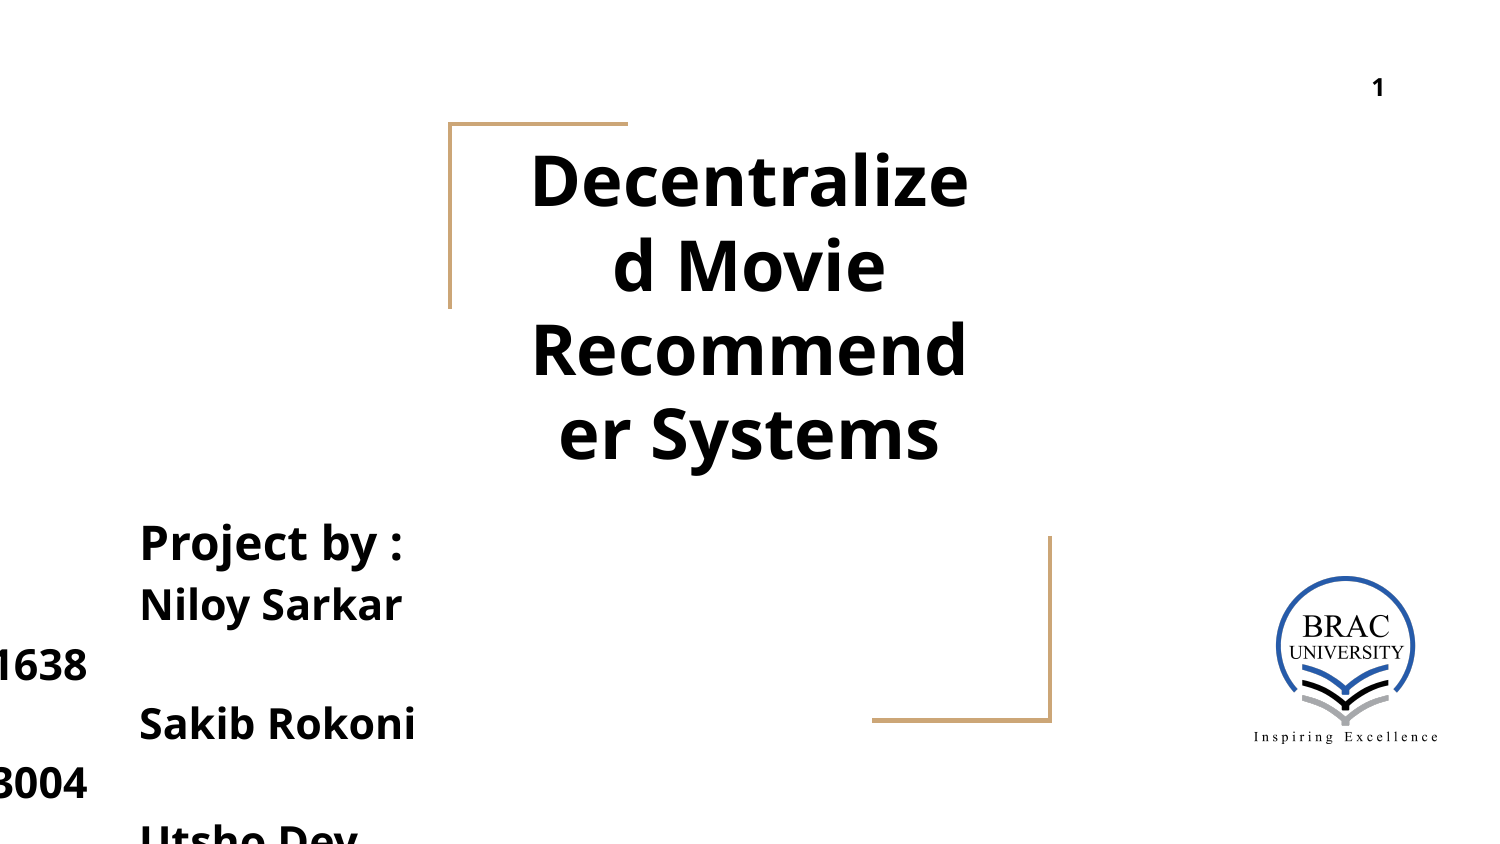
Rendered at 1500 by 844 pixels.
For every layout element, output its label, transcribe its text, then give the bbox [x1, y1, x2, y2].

subtitle Project by : Niloy Sarkar 21201638 Sakib Rokoni 23273004 Utsho Dey 24366019 [0, 489, 489, 758]
picture [1254, 576, 1437, 744]
text_box 1 [1320, 56, 1437, 110]
title Decentralized Movie Recommender Systems [499, 236, 1001, 490]
